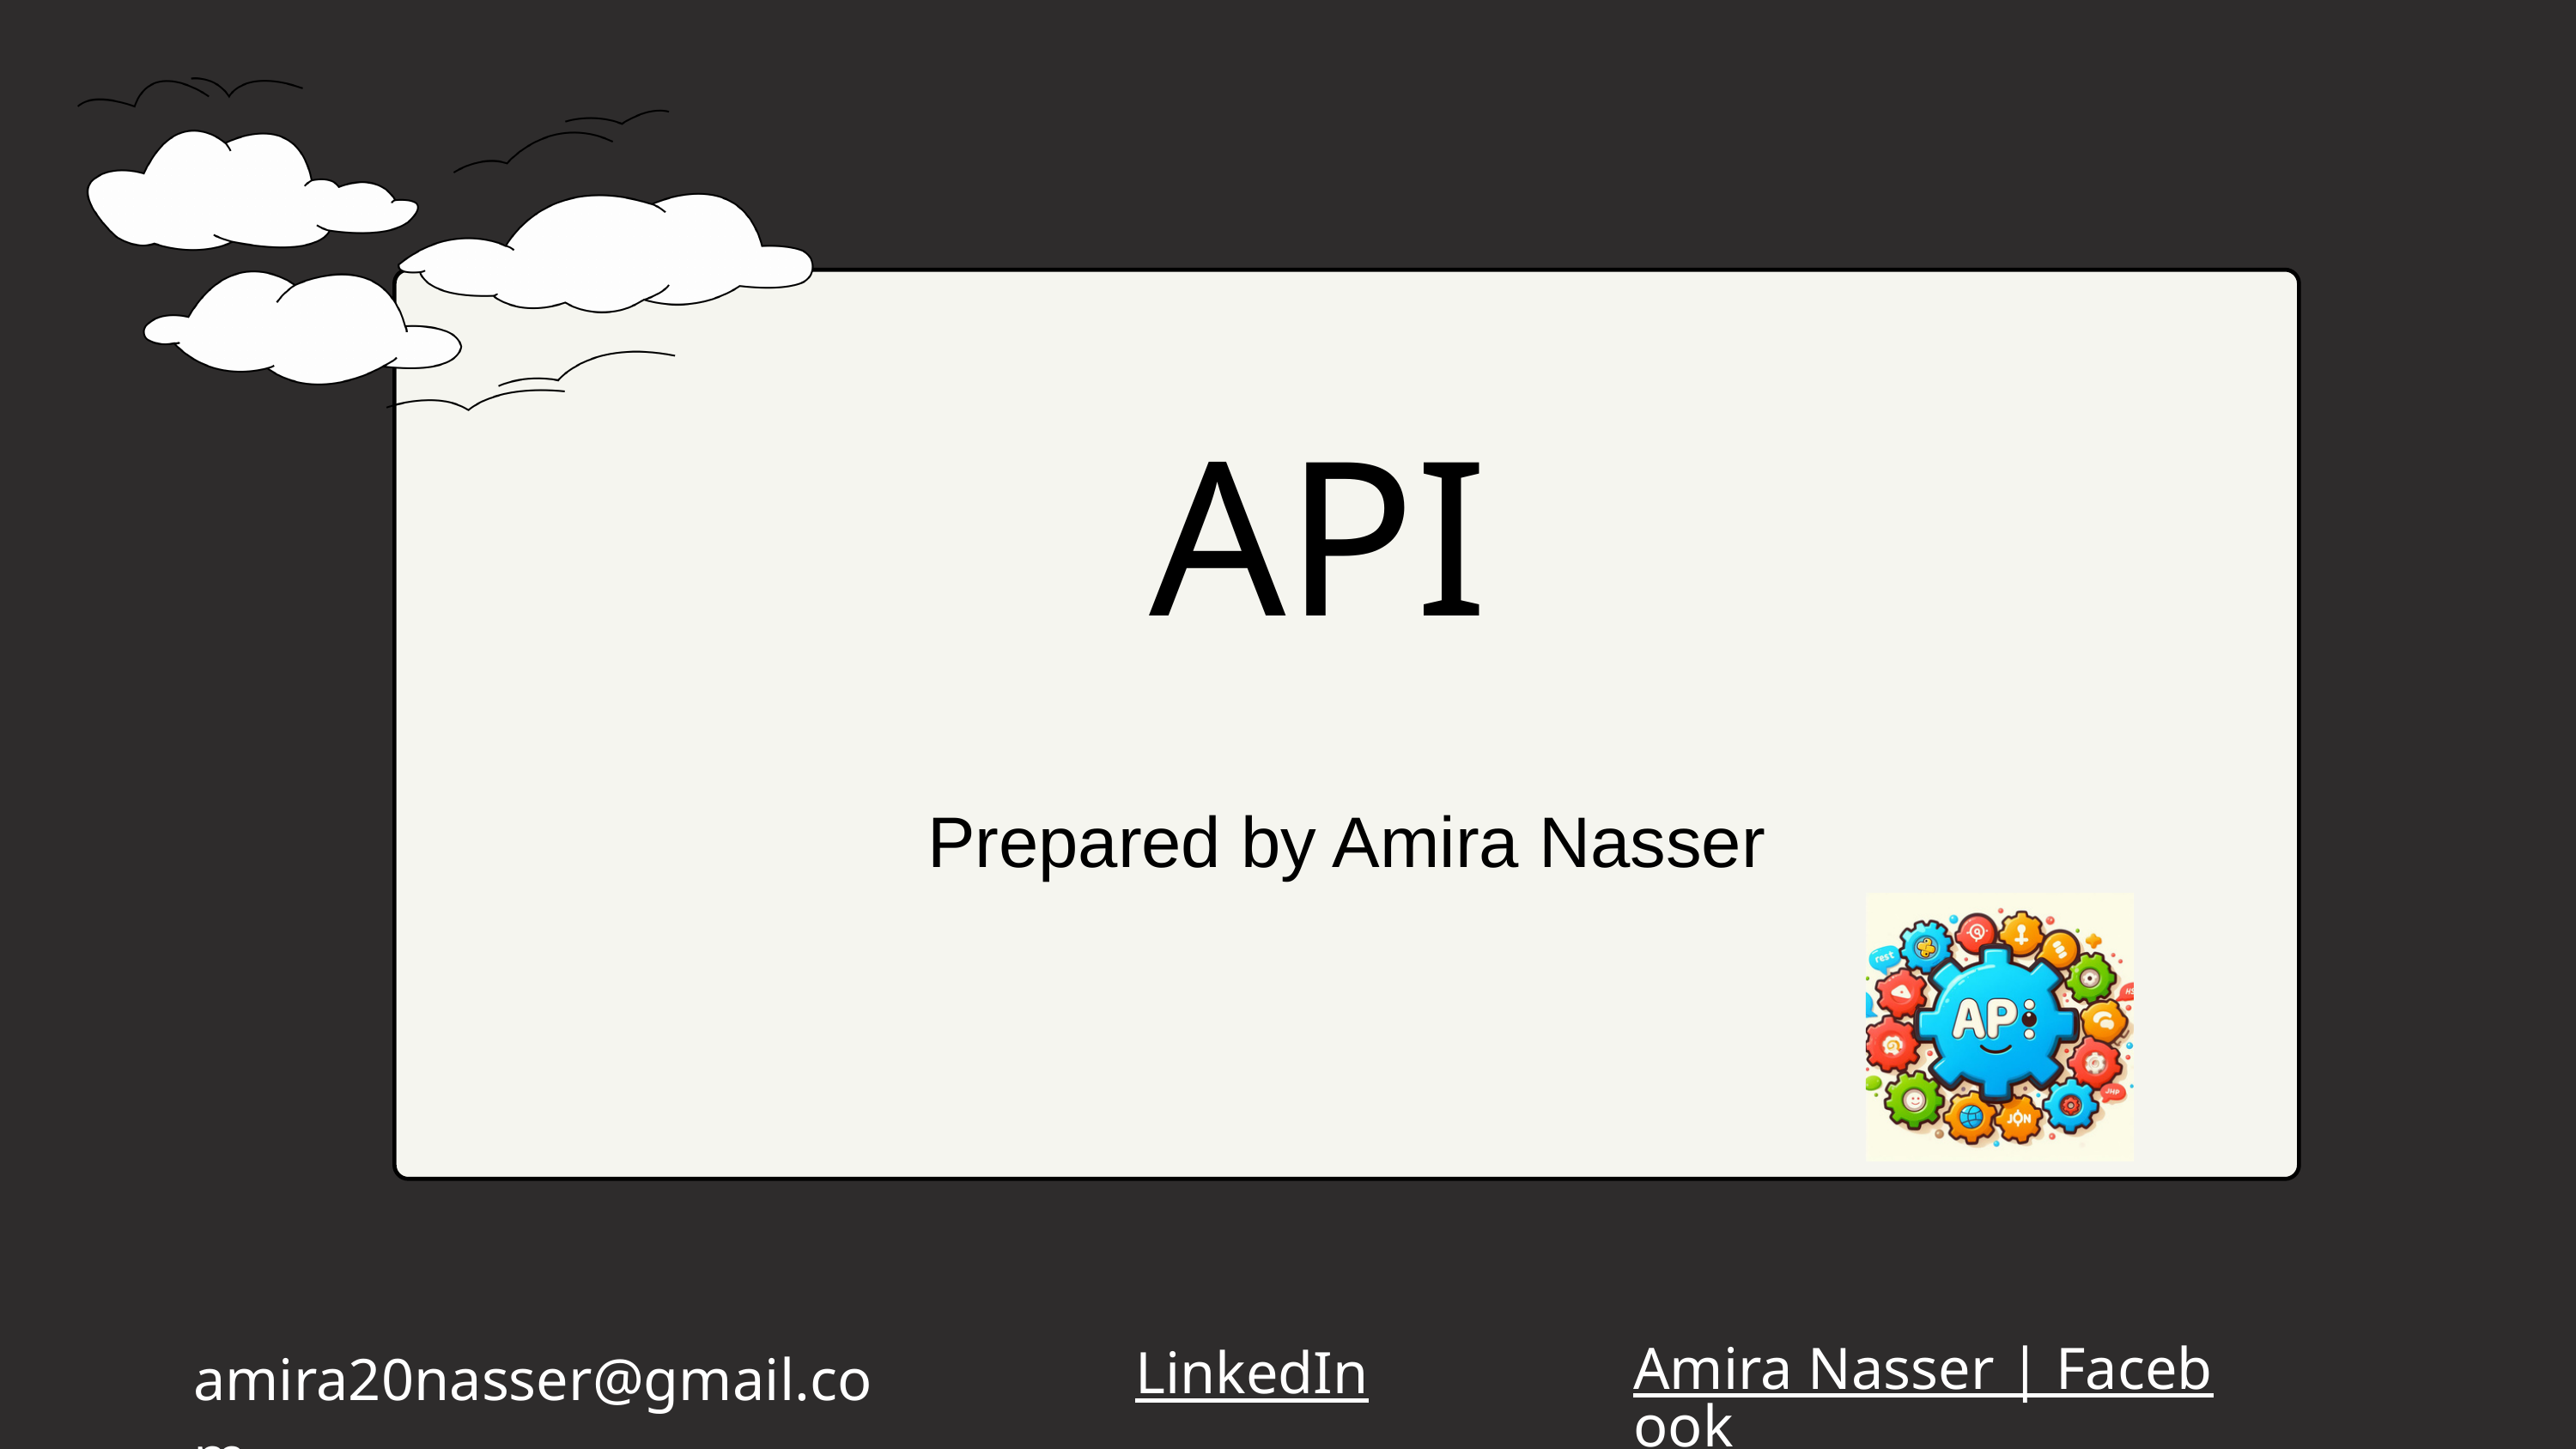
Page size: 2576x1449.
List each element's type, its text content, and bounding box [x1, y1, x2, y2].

text_box amira20nasser@gmail.com [193, 1334, 880, 1449]
text_box Amira Nasser | Facebook [1620, 1325, 2252, 1416]
text_box LinkedIn [1122, 1330, 1454, 1421]
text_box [394, 269, 2300, 1179]
text_box [73, 77, 817, 411]
